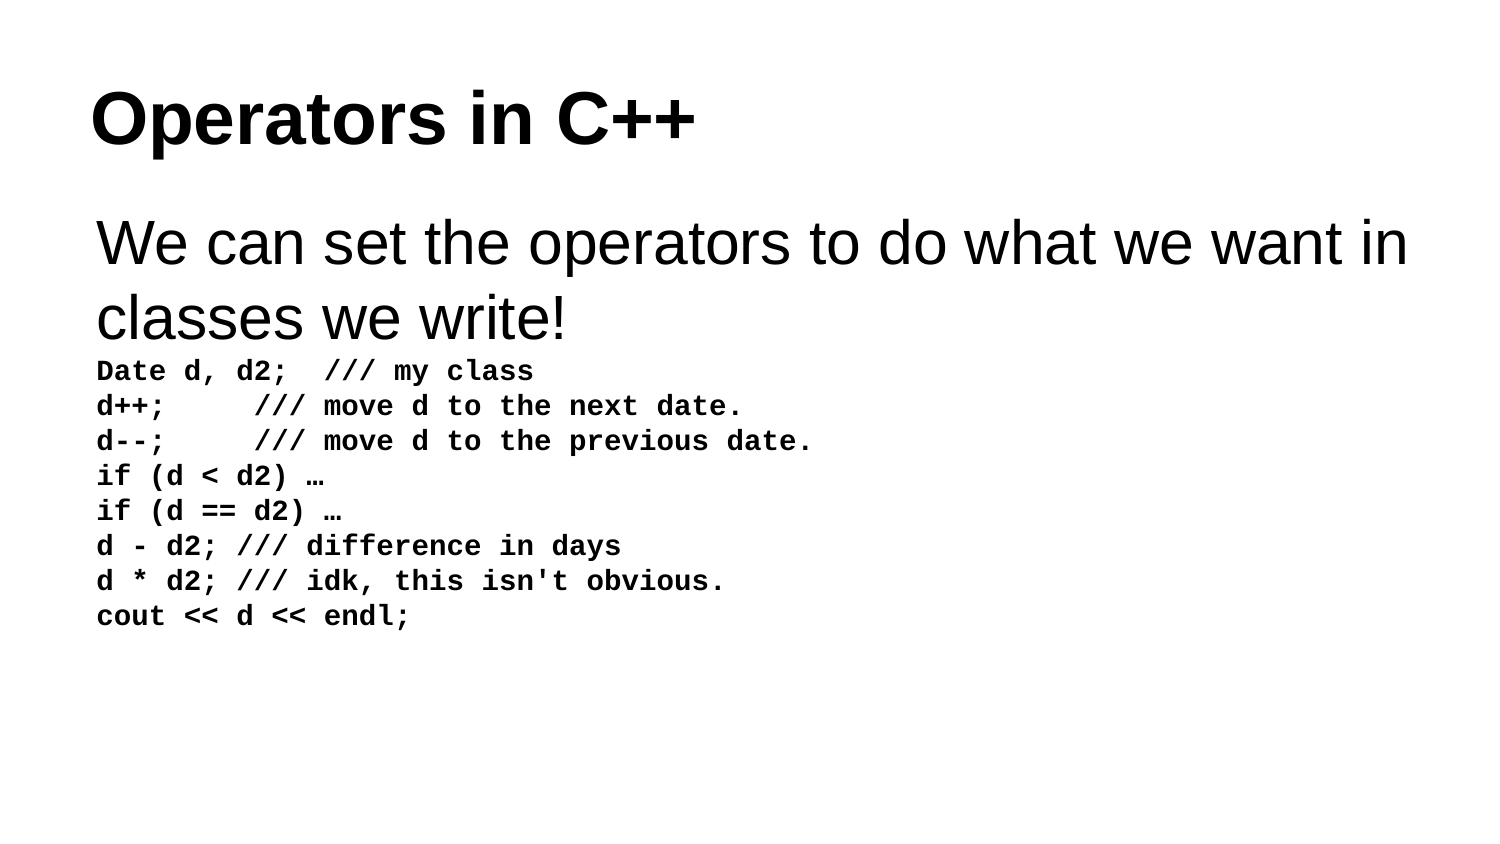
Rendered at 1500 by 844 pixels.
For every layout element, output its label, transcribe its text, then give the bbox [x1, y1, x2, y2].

list We can set the operators to do what we want in classes we write! Date d, d2; /// my class d++; /// move d to the next date. d--; /// move d to the previous date. if (d < d2) … if (d == d2) … d - d2; /// difference in days d * d2; /// idk, this isn't obvious. cout << d << endl; [81, 186, 1432, 798]
title Operators in C++ [75, 33, 1425, 175]
